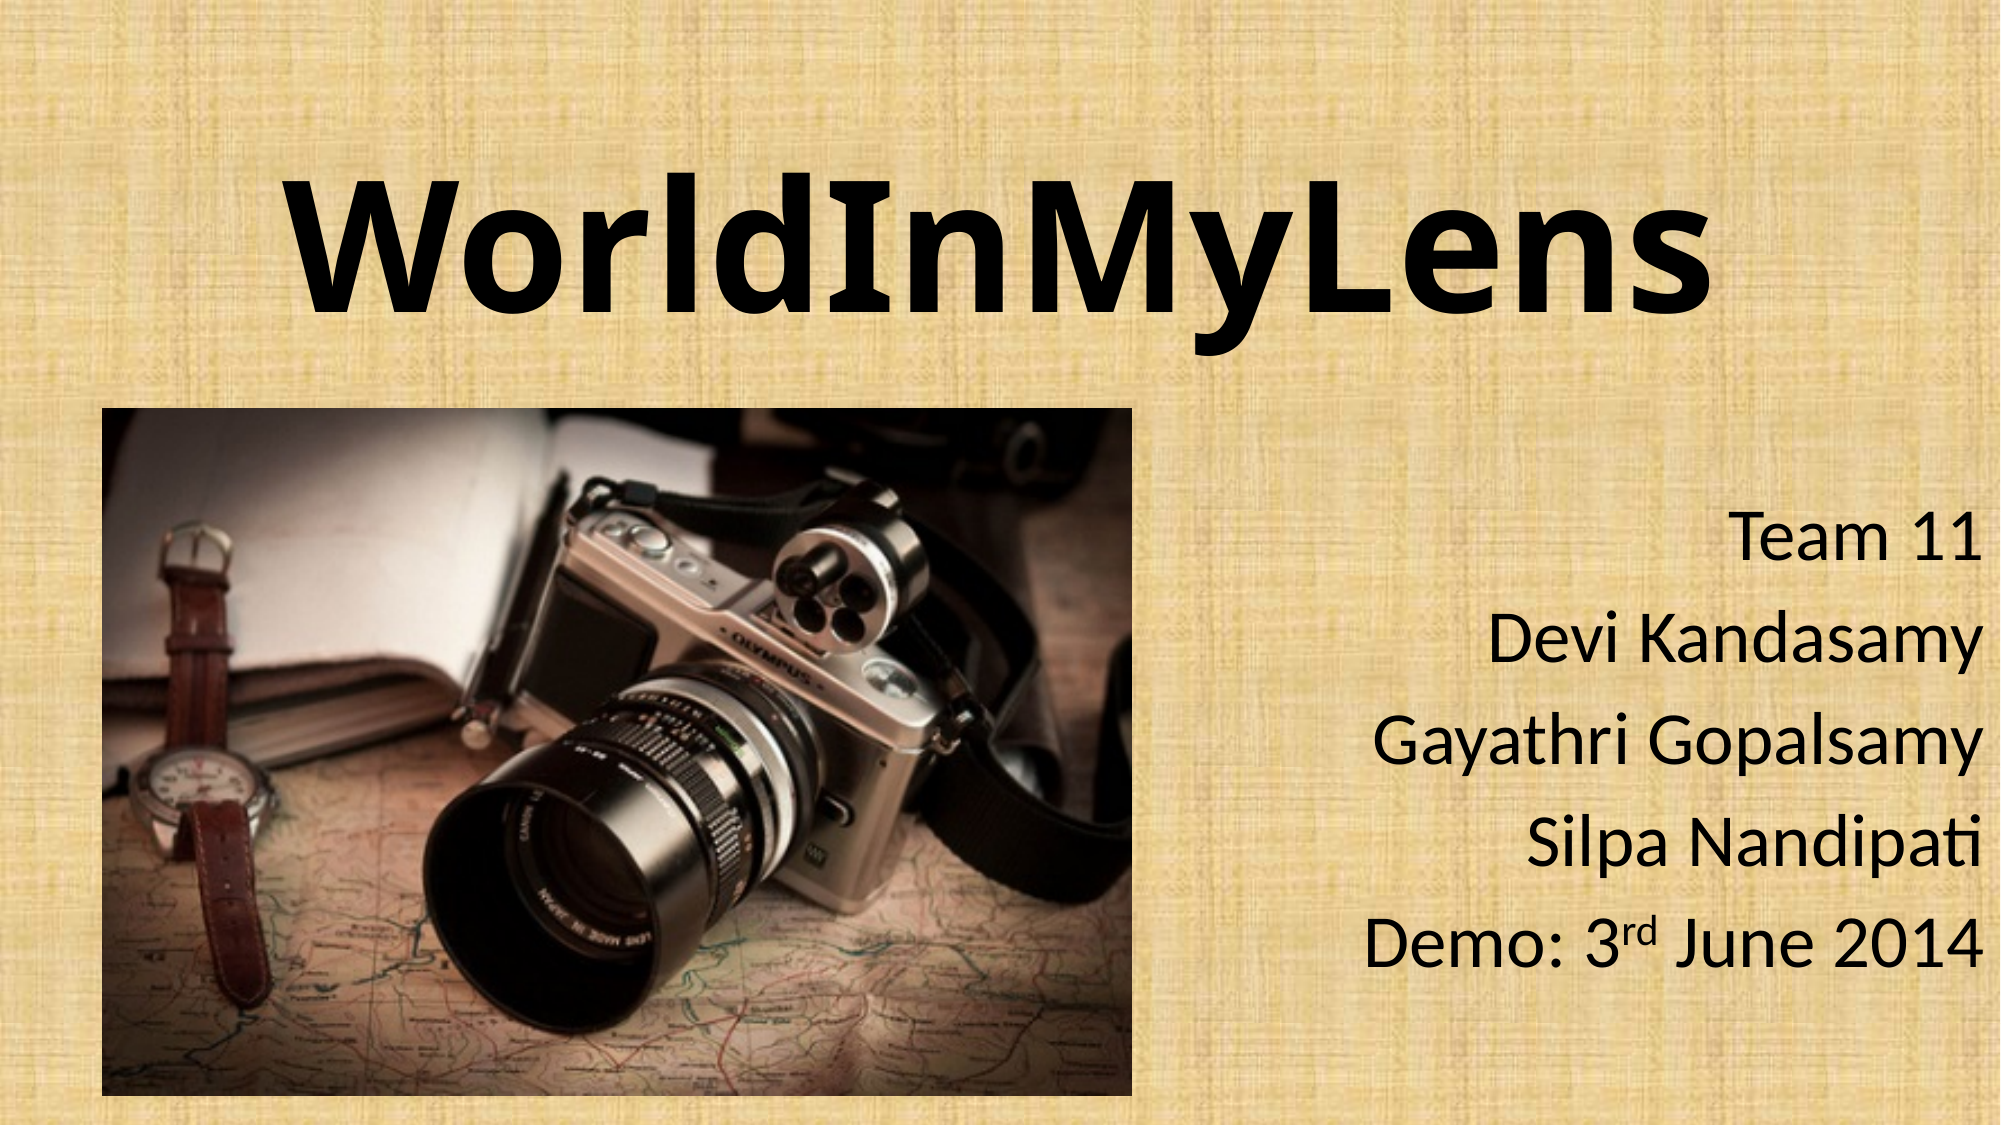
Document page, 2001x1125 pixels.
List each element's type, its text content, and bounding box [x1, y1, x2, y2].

subtitle Team 11 Devi Kandasamy Gayathri Gopalsamy Silpa Nandipati Demo: 3rd June 2014 [1132, 488, 2000, 1016]
title WorldInMyLens [249, 59, 1750, 360]
picture [0, 0, 2001, 1125]
